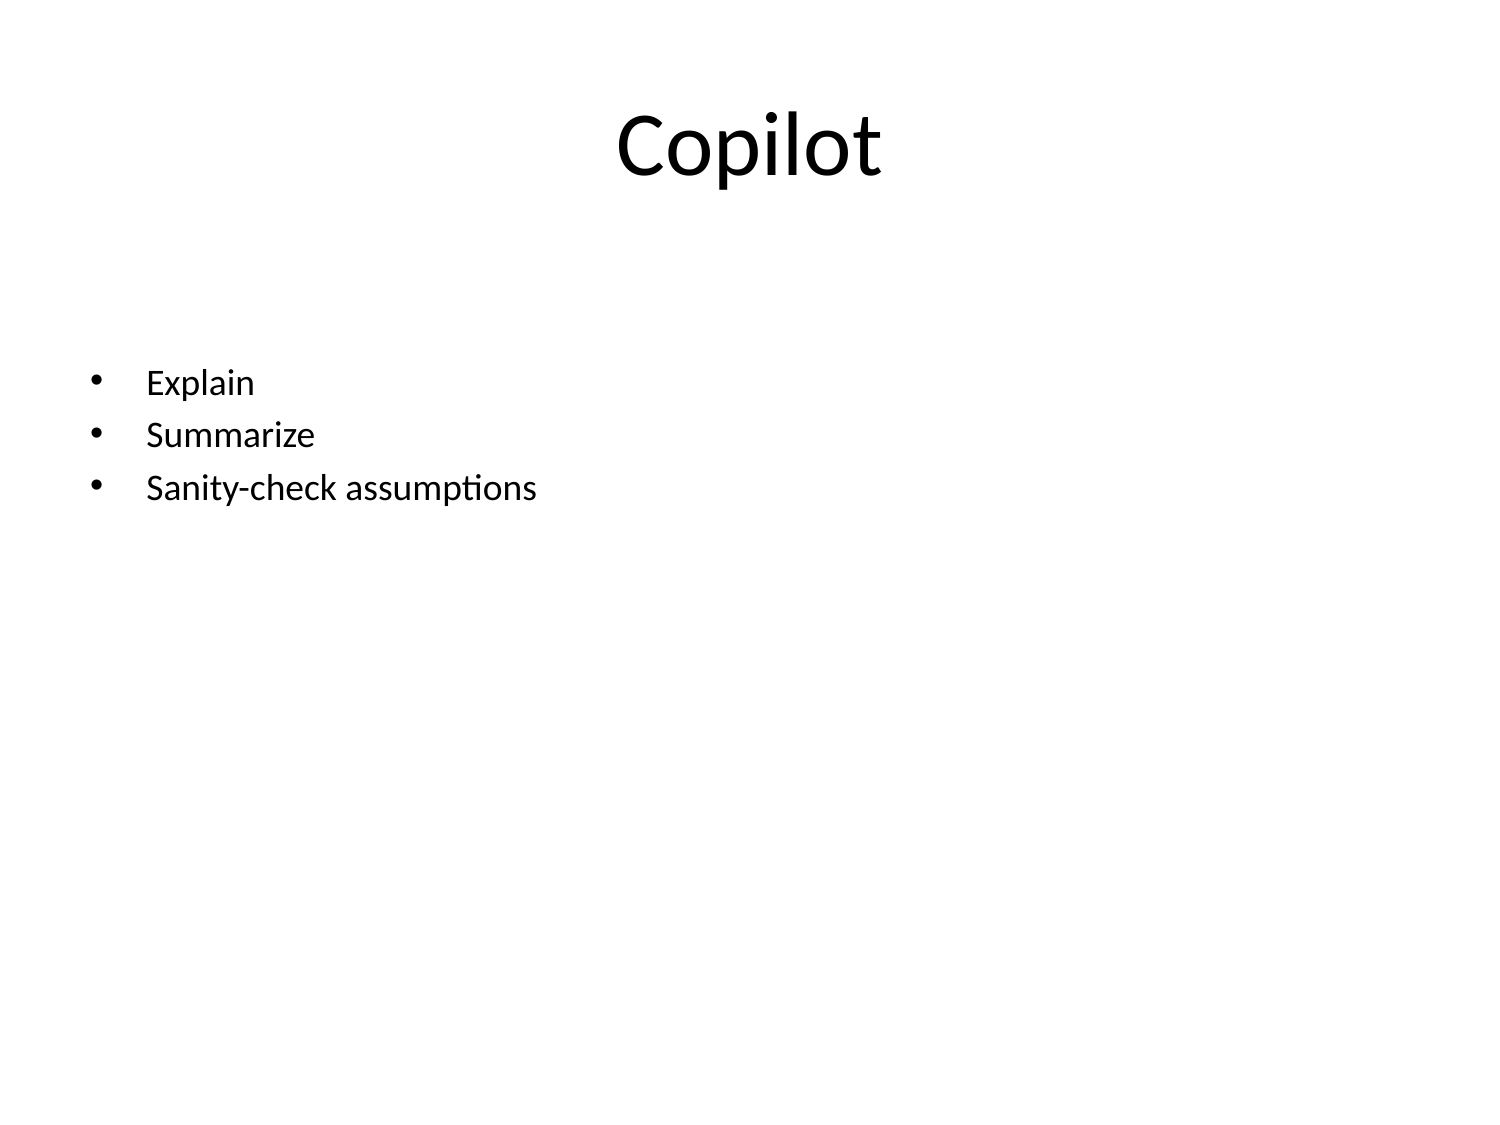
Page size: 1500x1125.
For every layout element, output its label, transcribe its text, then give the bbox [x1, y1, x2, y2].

title Copilot [75, 45, 1425, 233]
list Explain Summarize Sanity-check assumptions [75, 262, 1425, 1005]
